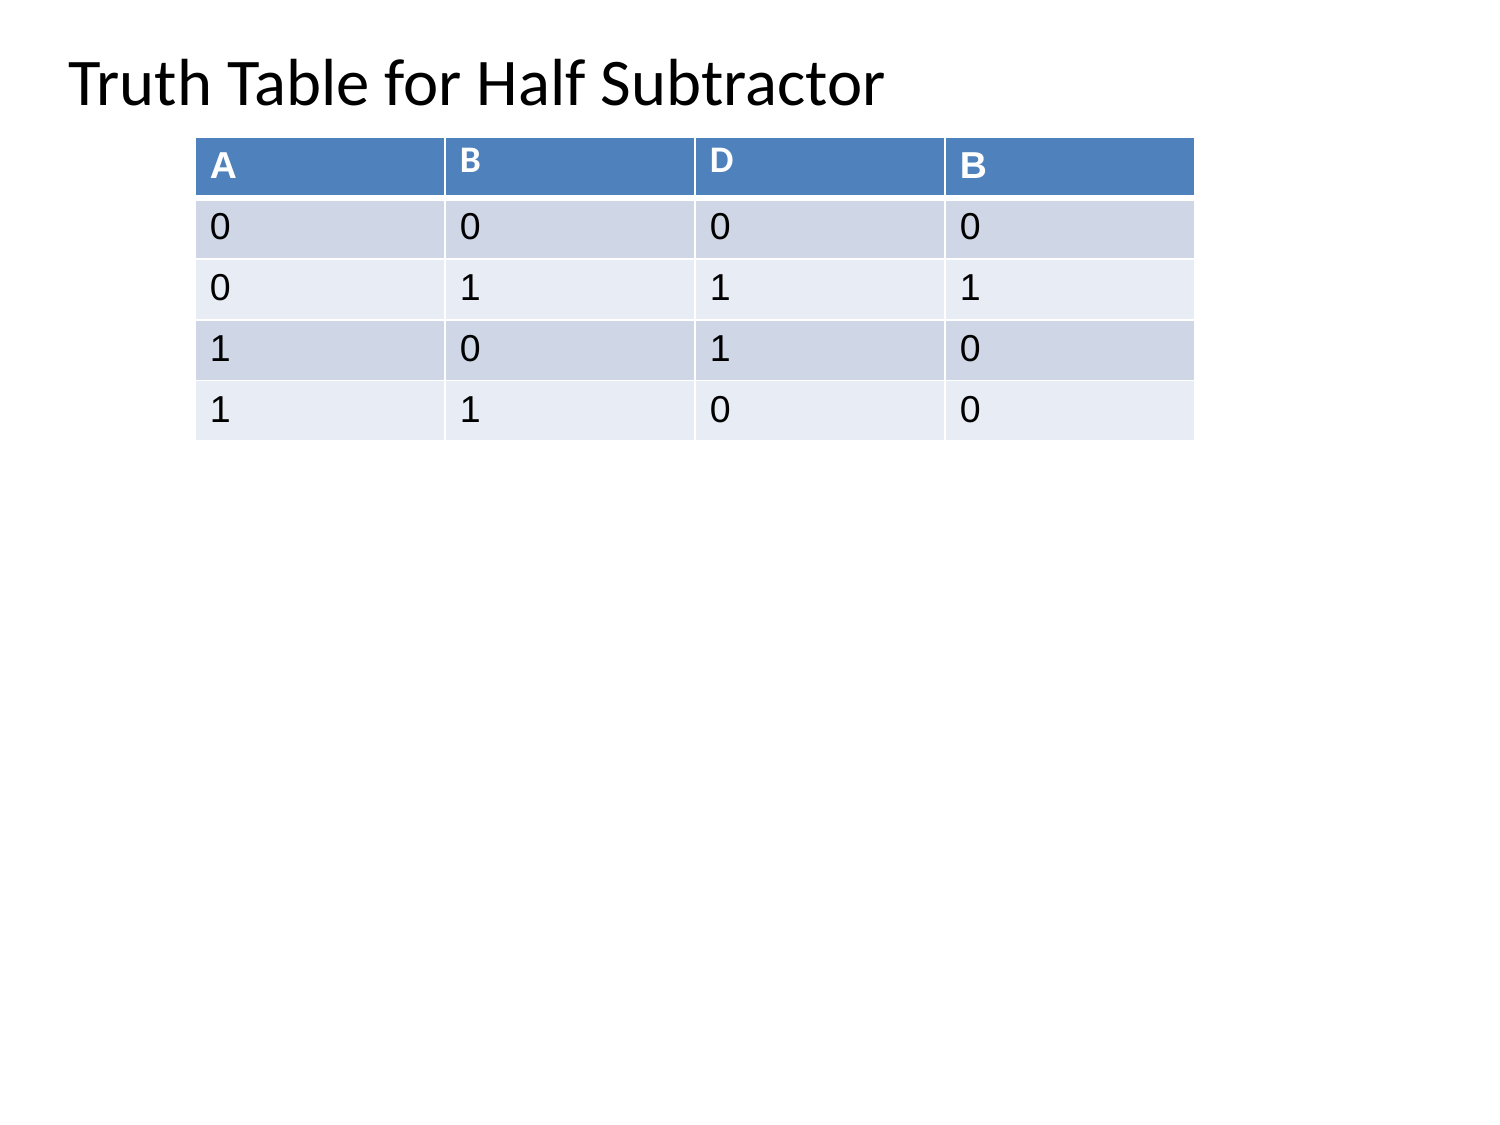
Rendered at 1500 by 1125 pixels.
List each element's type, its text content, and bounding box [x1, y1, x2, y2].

table_cell 1 [196, 381, 444, 440]
table_header B [946, 138, 1194, 195]
table_cell 0 [446, 321, 694, 380]
table_cell 0 [196, 260, 444, 319]
table_cell 0 [196, 201, 444, 258]
table_cell 0 [696, 381, 944, 440]
table_header D [696, 138, 944, 195]
table_cell 1 [946, 260, 1194, 319]
table_cell 0 [946, 201, 1194, 258]
table_cell 1 [196, 321, 444, 380]
table_cell 1 [696, 321, 944, 380]
table_cell 1 [446, 381, 694, 440]
table_cell 1 [446, 260, 694, 319]
table_header B [446, 138, 694, 195]
table_cell 1 [696, 260, 944, 319]
list Truth Table for Half Subtractor [53, 30, 1404, 468]
table_cell 0 [446, 201, 694, 258]
table_cell 0 [946, 321, 1194, 380]
table_header A [196, 138, 444, 195]
table_cell 0 [946, 381, 1194, 440]
table_cell 0 [696, 201, 944, 258]
